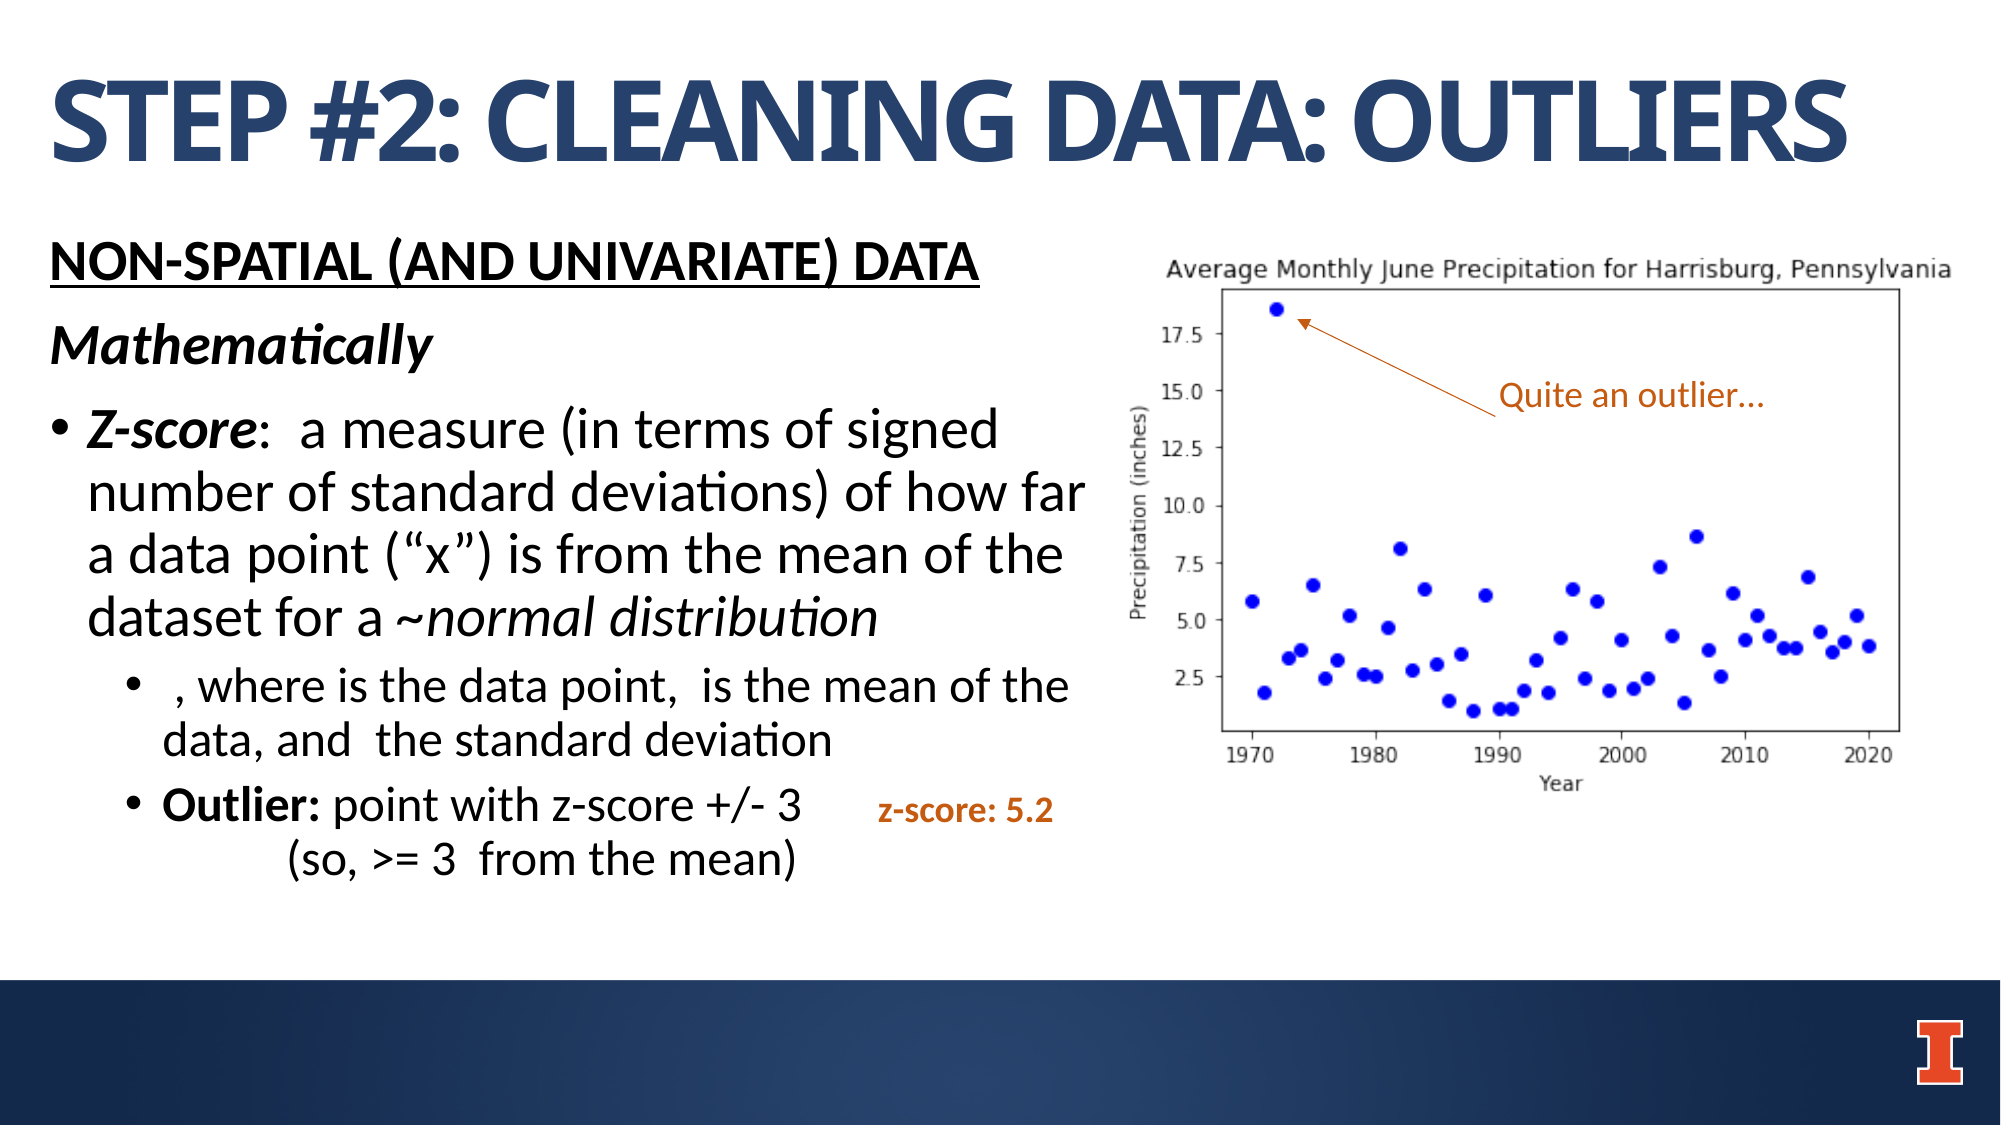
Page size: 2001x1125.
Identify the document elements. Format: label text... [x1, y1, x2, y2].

title STEP #2: CLEANING DATA: OUTLIERS [34, 34, 1963, 223]
picture [0, 0, 2001, 1125]
text_box z-score: 5.2 [863, 777, 1272, 838]
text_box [1297, 319, 1496, 417]
